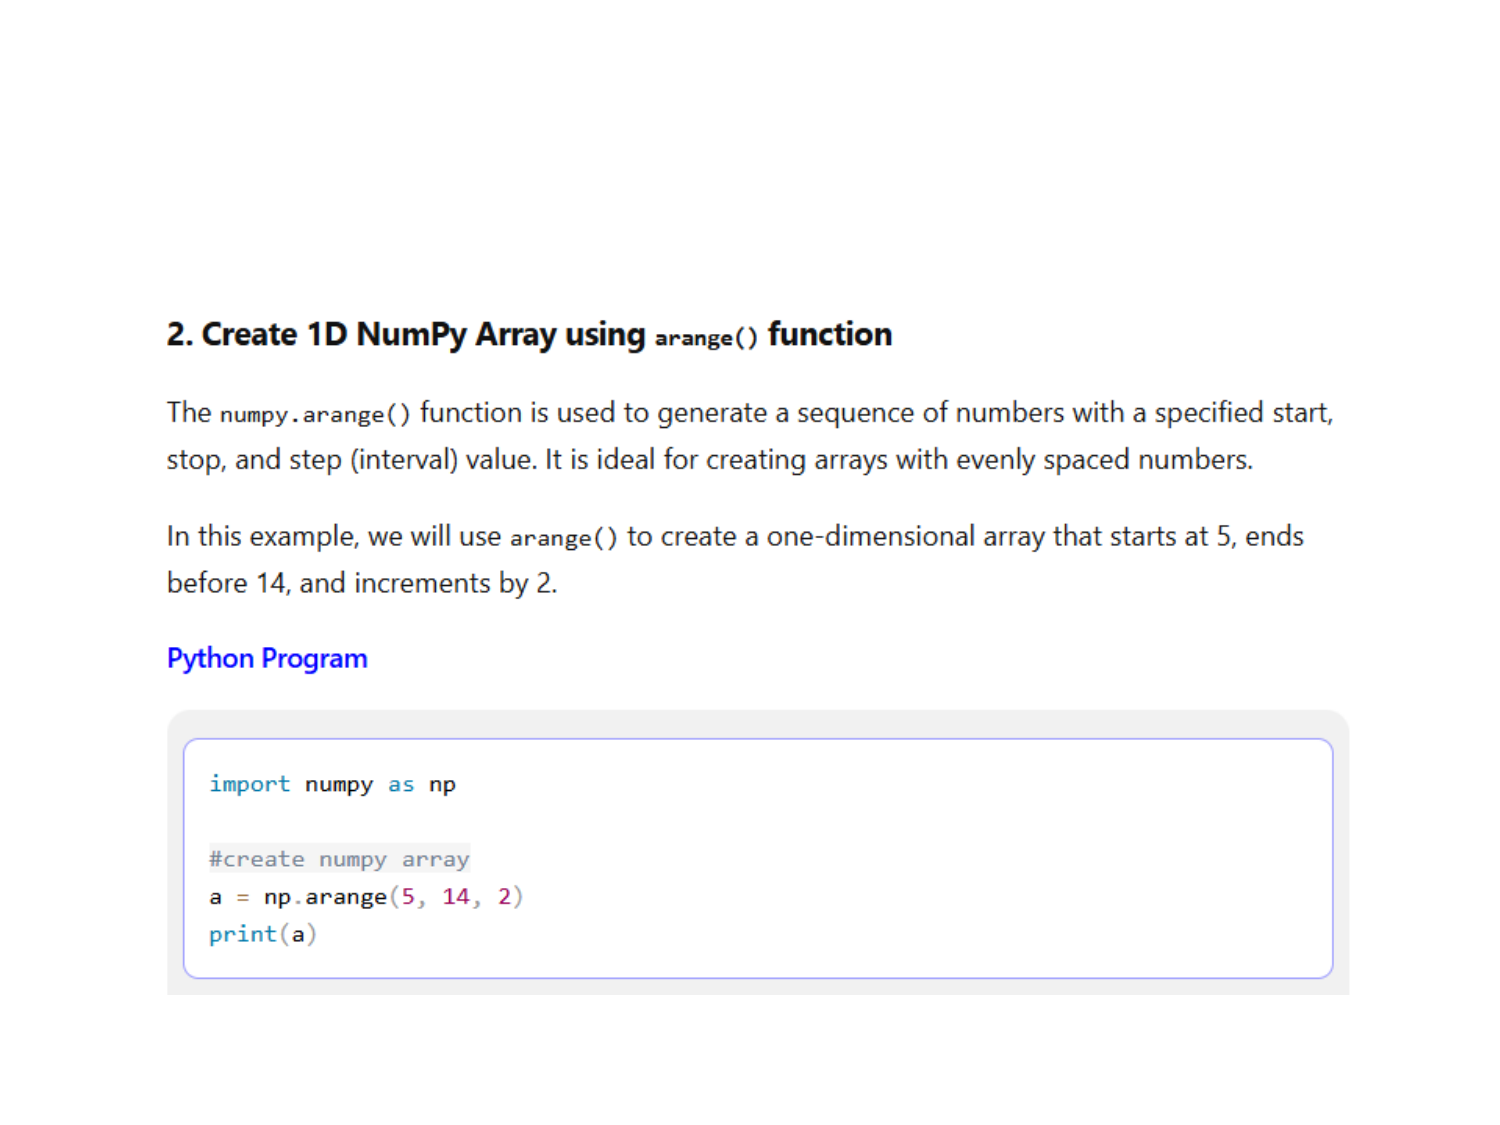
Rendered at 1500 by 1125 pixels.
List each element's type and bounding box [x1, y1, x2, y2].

list [141, 272, 1359, 995]
